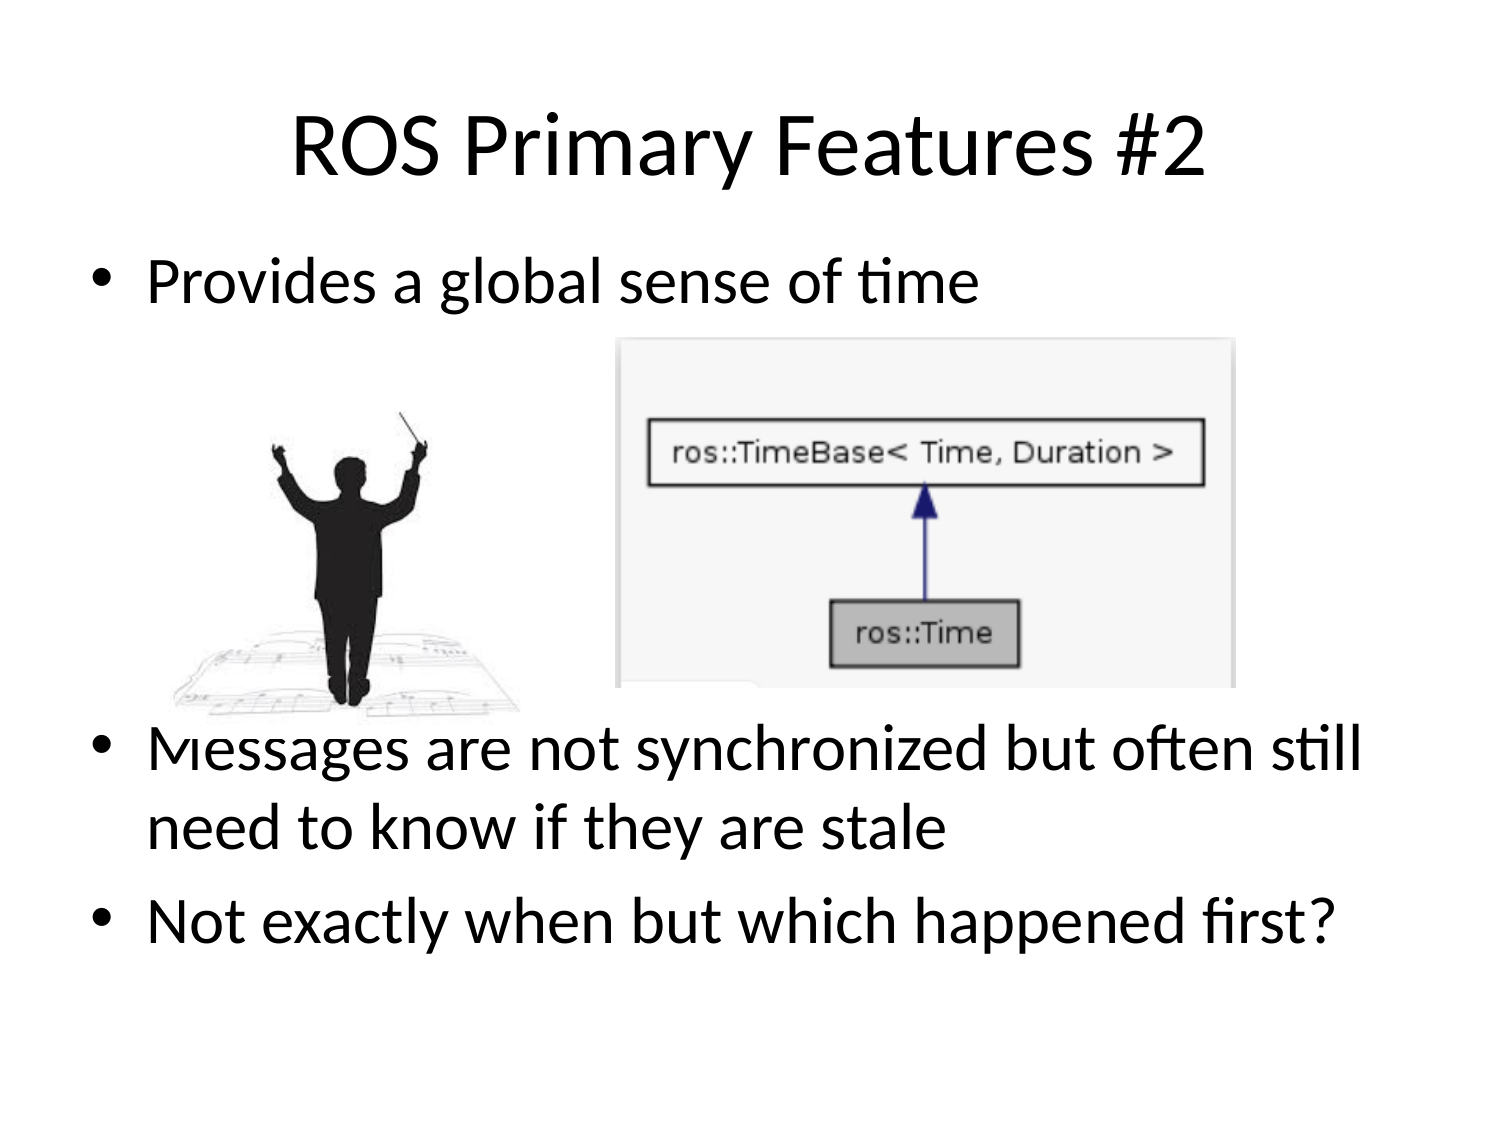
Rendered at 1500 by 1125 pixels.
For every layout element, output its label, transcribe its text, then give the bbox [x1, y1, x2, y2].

picture [615, 337, 1237, 688]
list Provides a global sense of time Messages are not synchronized but often still need to know if they are stale Not exactly when but which happened first? [75, 233, 1425, 972]
picture [169, 386, 522, 739]
title ROS Primary Features #2 [75, 45, 1425, 233]
